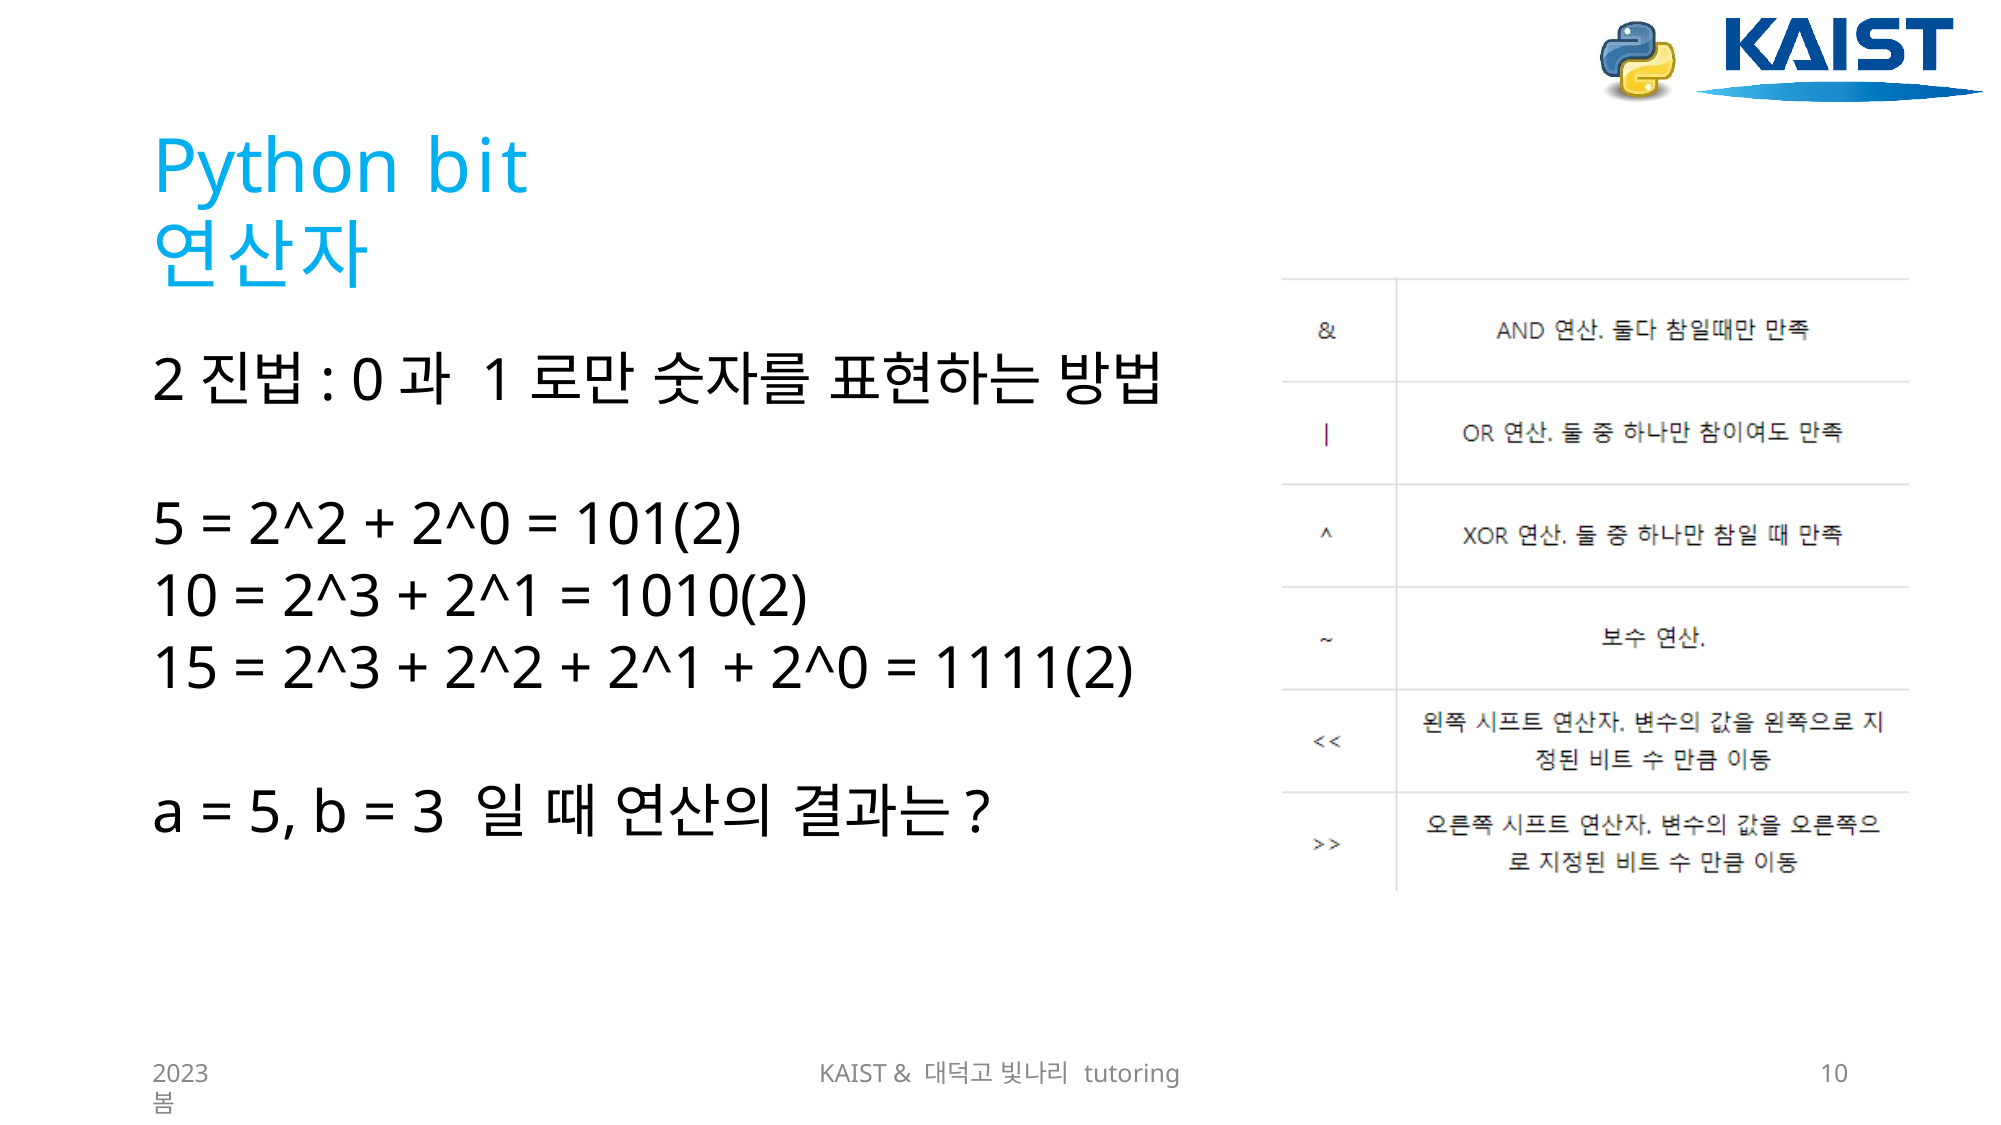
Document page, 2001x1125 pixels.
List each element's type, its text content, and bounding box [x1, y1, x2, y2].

picture [1282, 277, 1909, 891]
slide_number KAIST & 대덕고 빛나리 tutoring [817, 1053, 1183, 1125]
text_box [1695, 18, 1984, 102]
text_box 2진법: 0과 1로만 숫자를 표현하는 방법 5 = 2^2 + 2^0 = 101(2) 10 = 2^3 + 2^1 = 1010(2) 15 = 2^3 + 2^2 + 2^1 + 2^0 = 1111(2) a = 5, b = 3 일 때 연산의 결과는? [150, 340, 1250, 845]
slide_number 10 [1813, 1053, 1854, 1125]
title Python bit 연산자 [150, 115, 788, 306]
footer 2023 봄 [150, 1053, 244, 1125]
text_box [1595, 19, 1680, 104]
